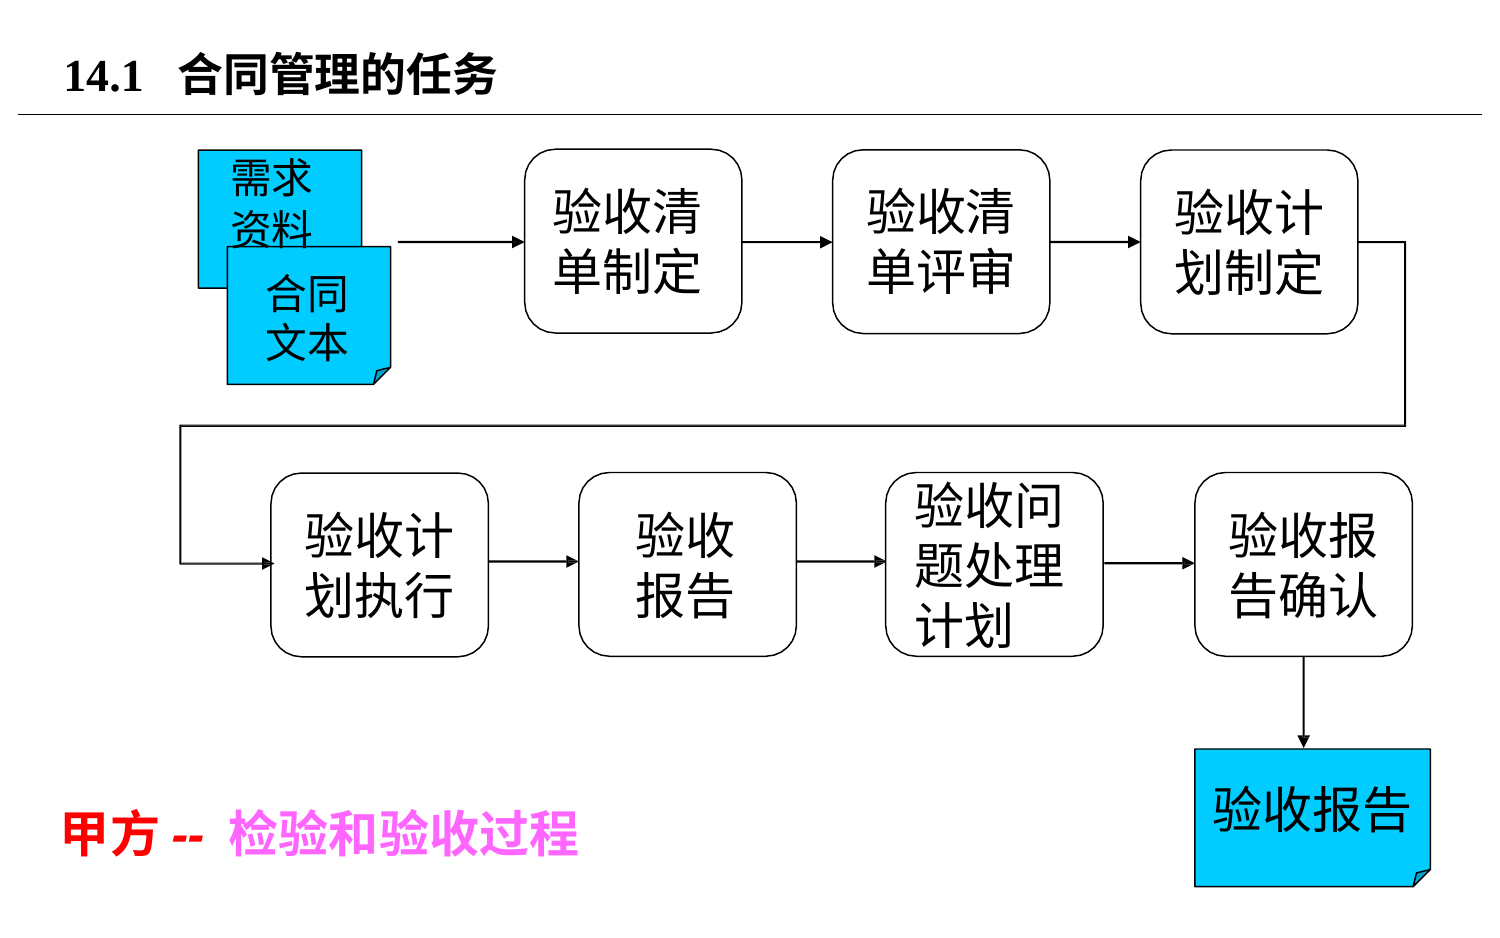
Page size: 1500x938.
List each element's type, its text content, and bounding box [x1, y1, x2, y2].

text_box 验收问题处理计划 [912, 472, 1084, 655]
text_box [1415, 871, 1427, 883]
title 14.1 合同管理的任务 [48, 19, 1005, 127]
text_box 合同 文本 [219, 262, 385, 374]
text_box [1104, 557, 1195, 570]
text_box 甲方-- 检验和验收过程 [57, 799, 940, 862]
text_box 需求 资料 [228, 149, 387, 255]
text_box 验收报 告确认 [1226, 502, 1430, 625]
text_box [1049, 235, 1141, 249]
text_box [578, 472, 797, 657]
text_box [796, 555, 885, 568]
text_box [375, 374, 382, 381]
text_box [488, 555, 579, 568]
text_box [741, 235, 832, 249]
text_box [832, 149, 1050, 334]
text_box 验收清 单评审 [864, 178, 1019, 301]
text_box [1297, 656, 1310, 748]
text_box [270, 473, 489, 657]
text_box [1084, 474, 1104, 654]
text_box 验收计 划执行 [302, 502, 457, 625]
text_box [397, 235, 525, 249]
text_box [1194, 748, 1431, 887]
text_box 验收报告 [1210, 776, 1416, 839]
text_box [524, 149, 742, 334]
text_box 验收报告 [633, 502, 765, 625]
text_box [885, 473, 1082, 657]
text_box 验收计 划制定 [1172, 178, 1327, 301]
text_box [1194, 472, 1413, 657]
text_box [227, 246, 391, 373]
text_box [198, 150, 228, 289]
text_box [1140, 150, 1358, 334]
text_box [179, 241, 1407, 570]
text_box 验收清单制定 [550, 178, 742, 301]
text_box [227, 374, 384, 385]
